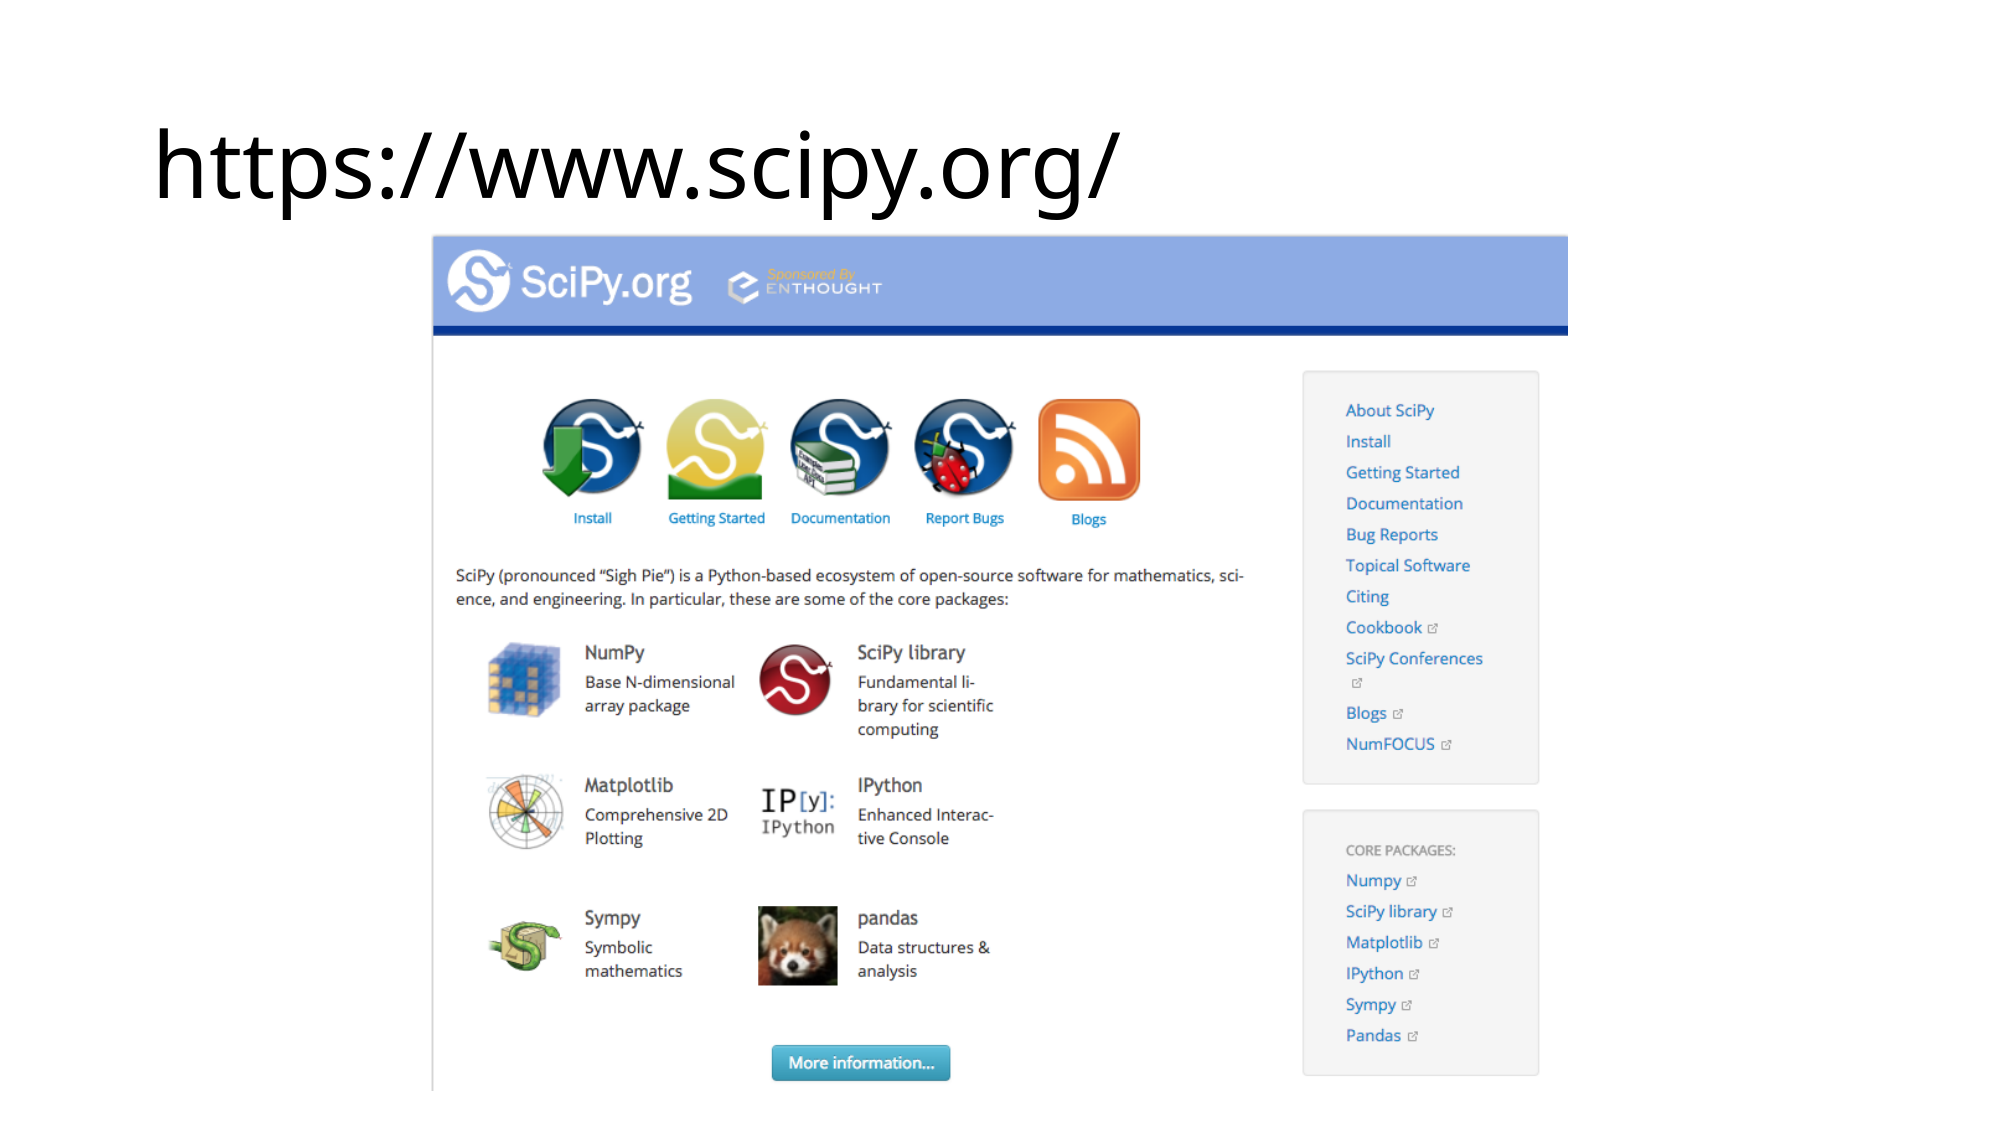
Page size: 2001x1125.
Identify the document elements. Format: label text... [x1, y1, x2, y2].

picture [431, 233, 1568, 1091]
title https://www.scipy.org/ [137, 59, 1863, 278]
